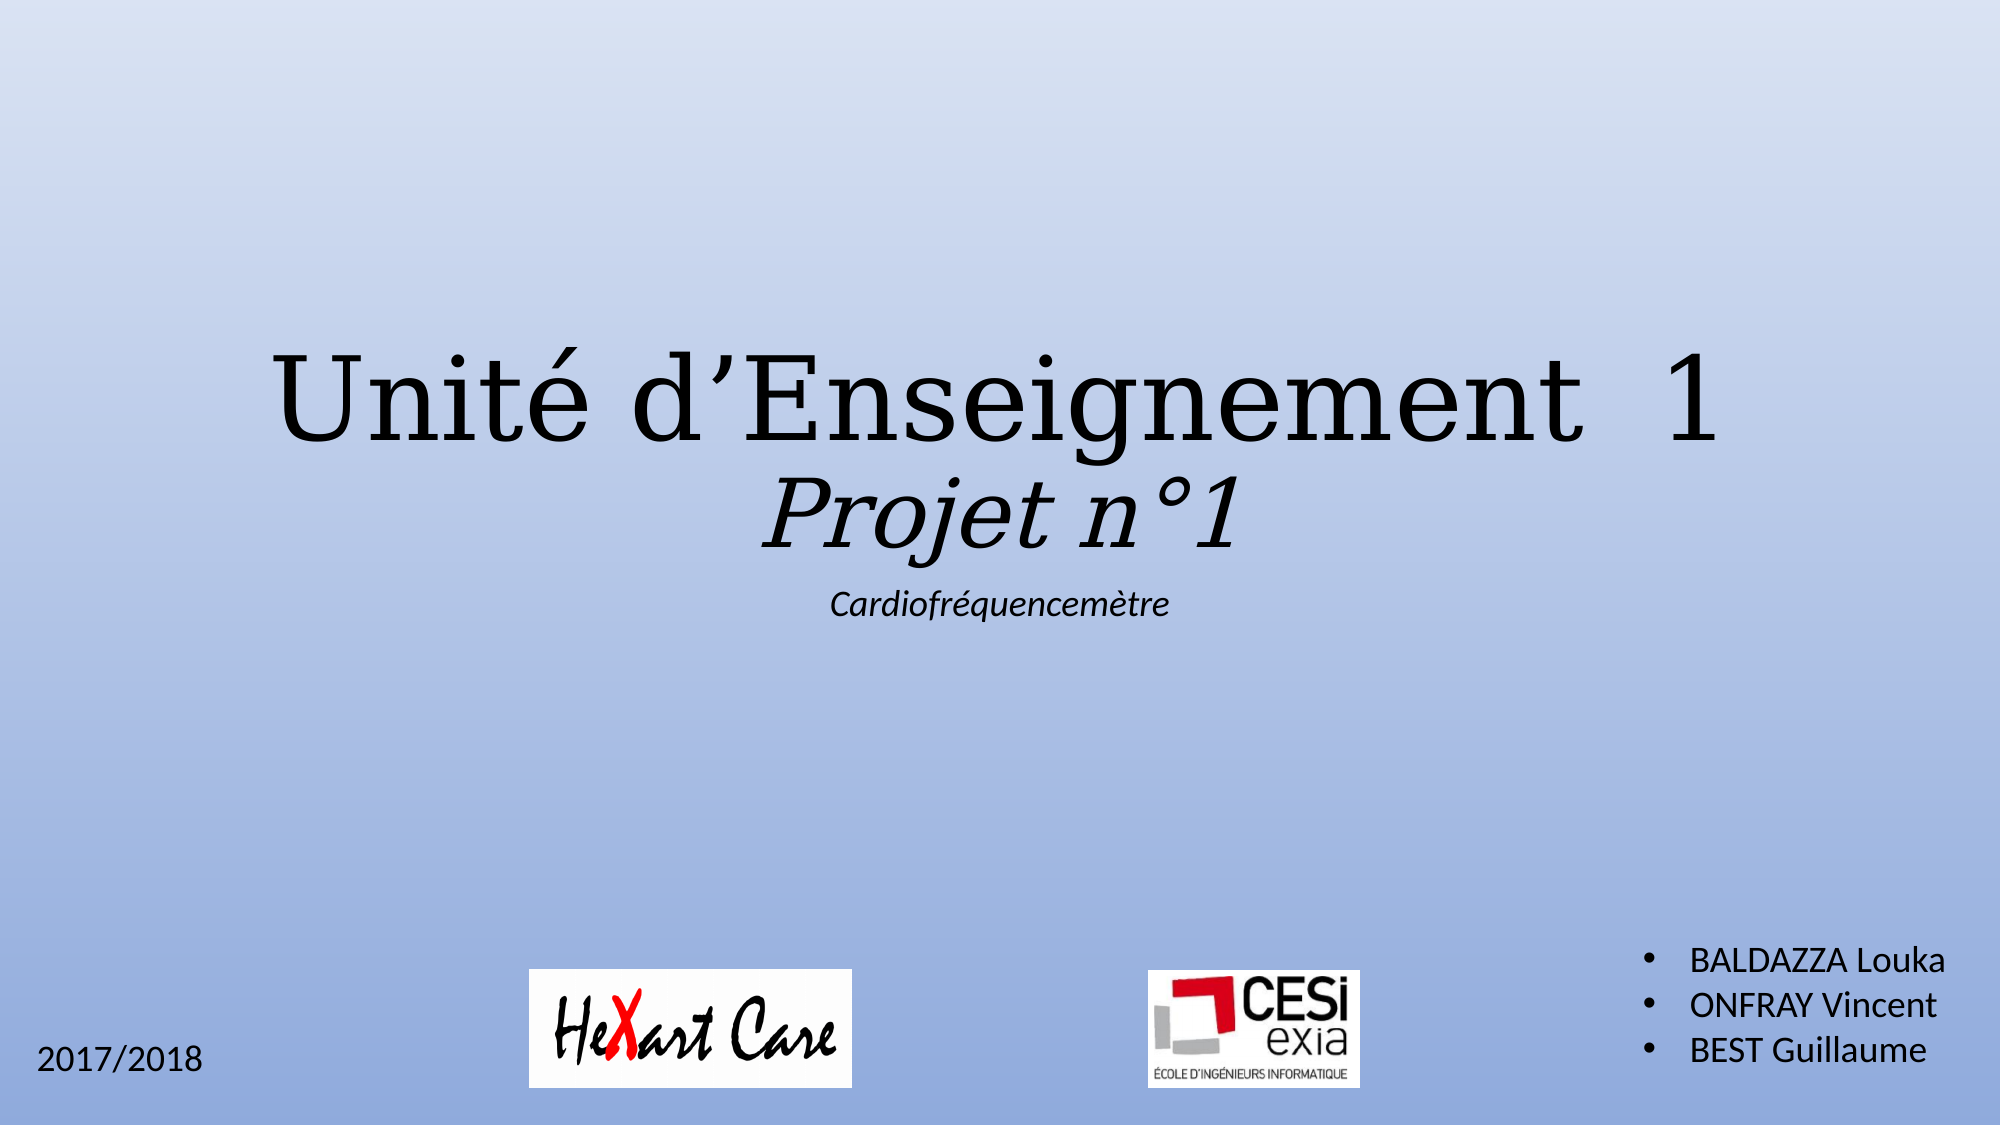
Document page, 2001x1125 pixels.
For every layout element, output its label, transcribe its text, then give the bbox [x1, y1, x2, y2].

title Unité d’Enseignement 1 Projet n°1 [249, 317, 1750, 576]
picture [1148, 970, 1360, 1088]
text_box BALDAZZA Louka ONFRAY Vincent BEST Guillaume [1628, 928, 2000, 1123]
picture [529, 969, 852, 1088]
subtitle Cardiofréquencemètre [249, 576, 1750, 641]
text_box 2017/2018 [21, 1026, 250, 1087]
